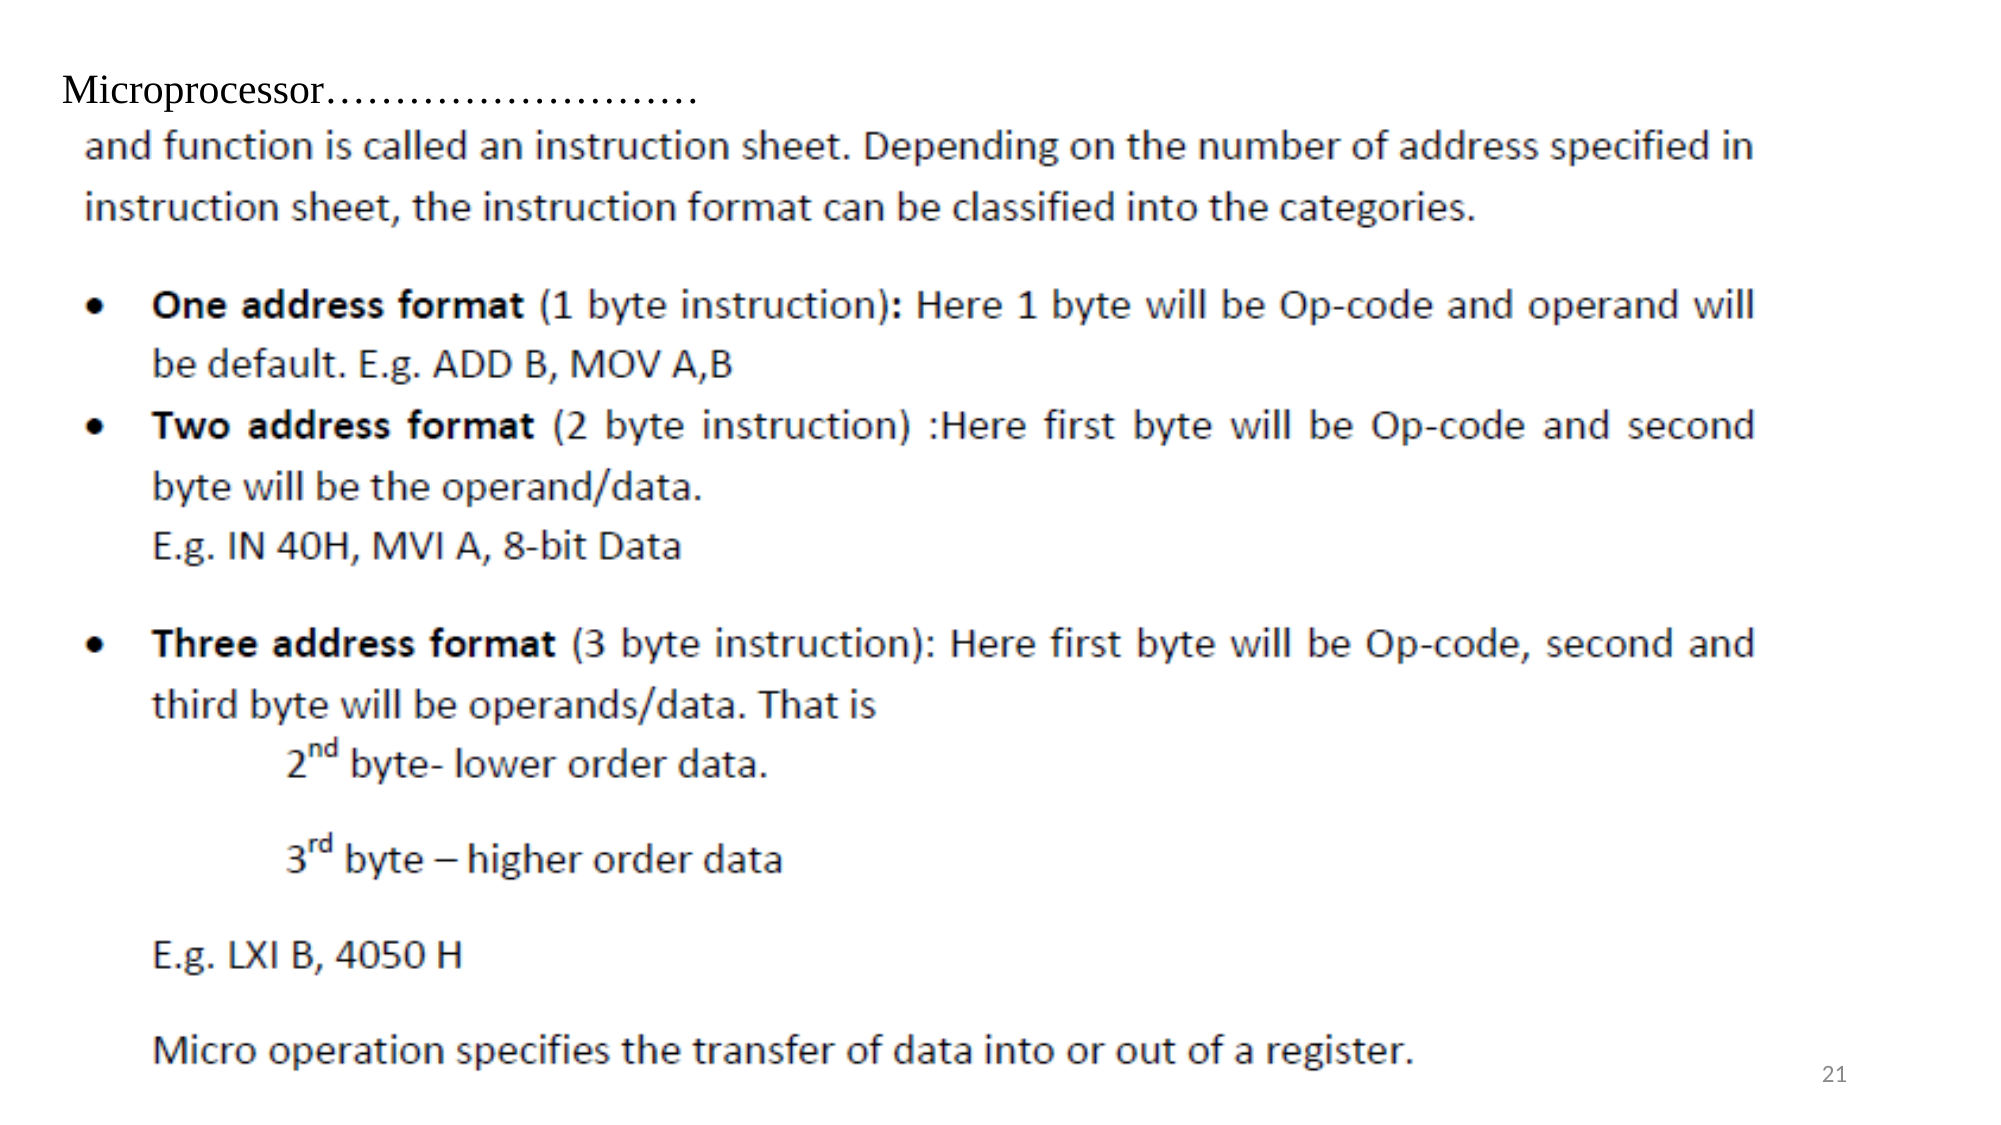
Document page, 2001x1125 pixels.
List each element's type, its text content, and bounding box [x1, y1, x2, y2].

title Microprocessor……………………… [46, 27, 1699, 119]
slide_number 21 [1817, 1042, 1863, 1103]
picture [0, 119, 1817, 1103]
